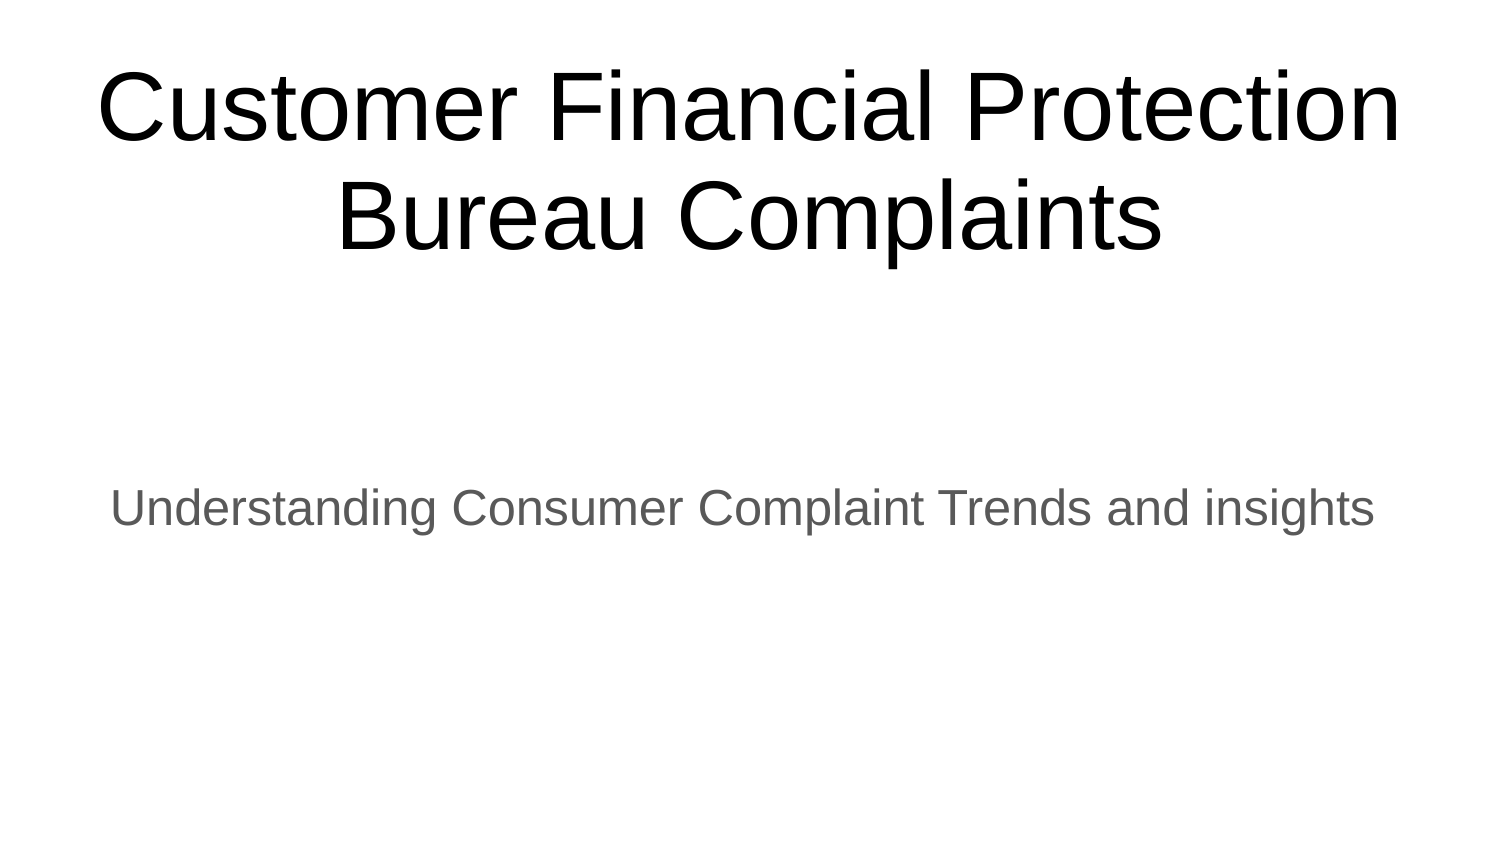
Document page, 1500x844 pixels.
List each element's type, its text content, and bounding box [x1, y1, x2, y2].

title Customer Financial Protection Bureau Complaints [51, 34, 1449, 286]
subtitle Understanding Consumer Complaint Trends and insights [51, 464, 1449, 595]
